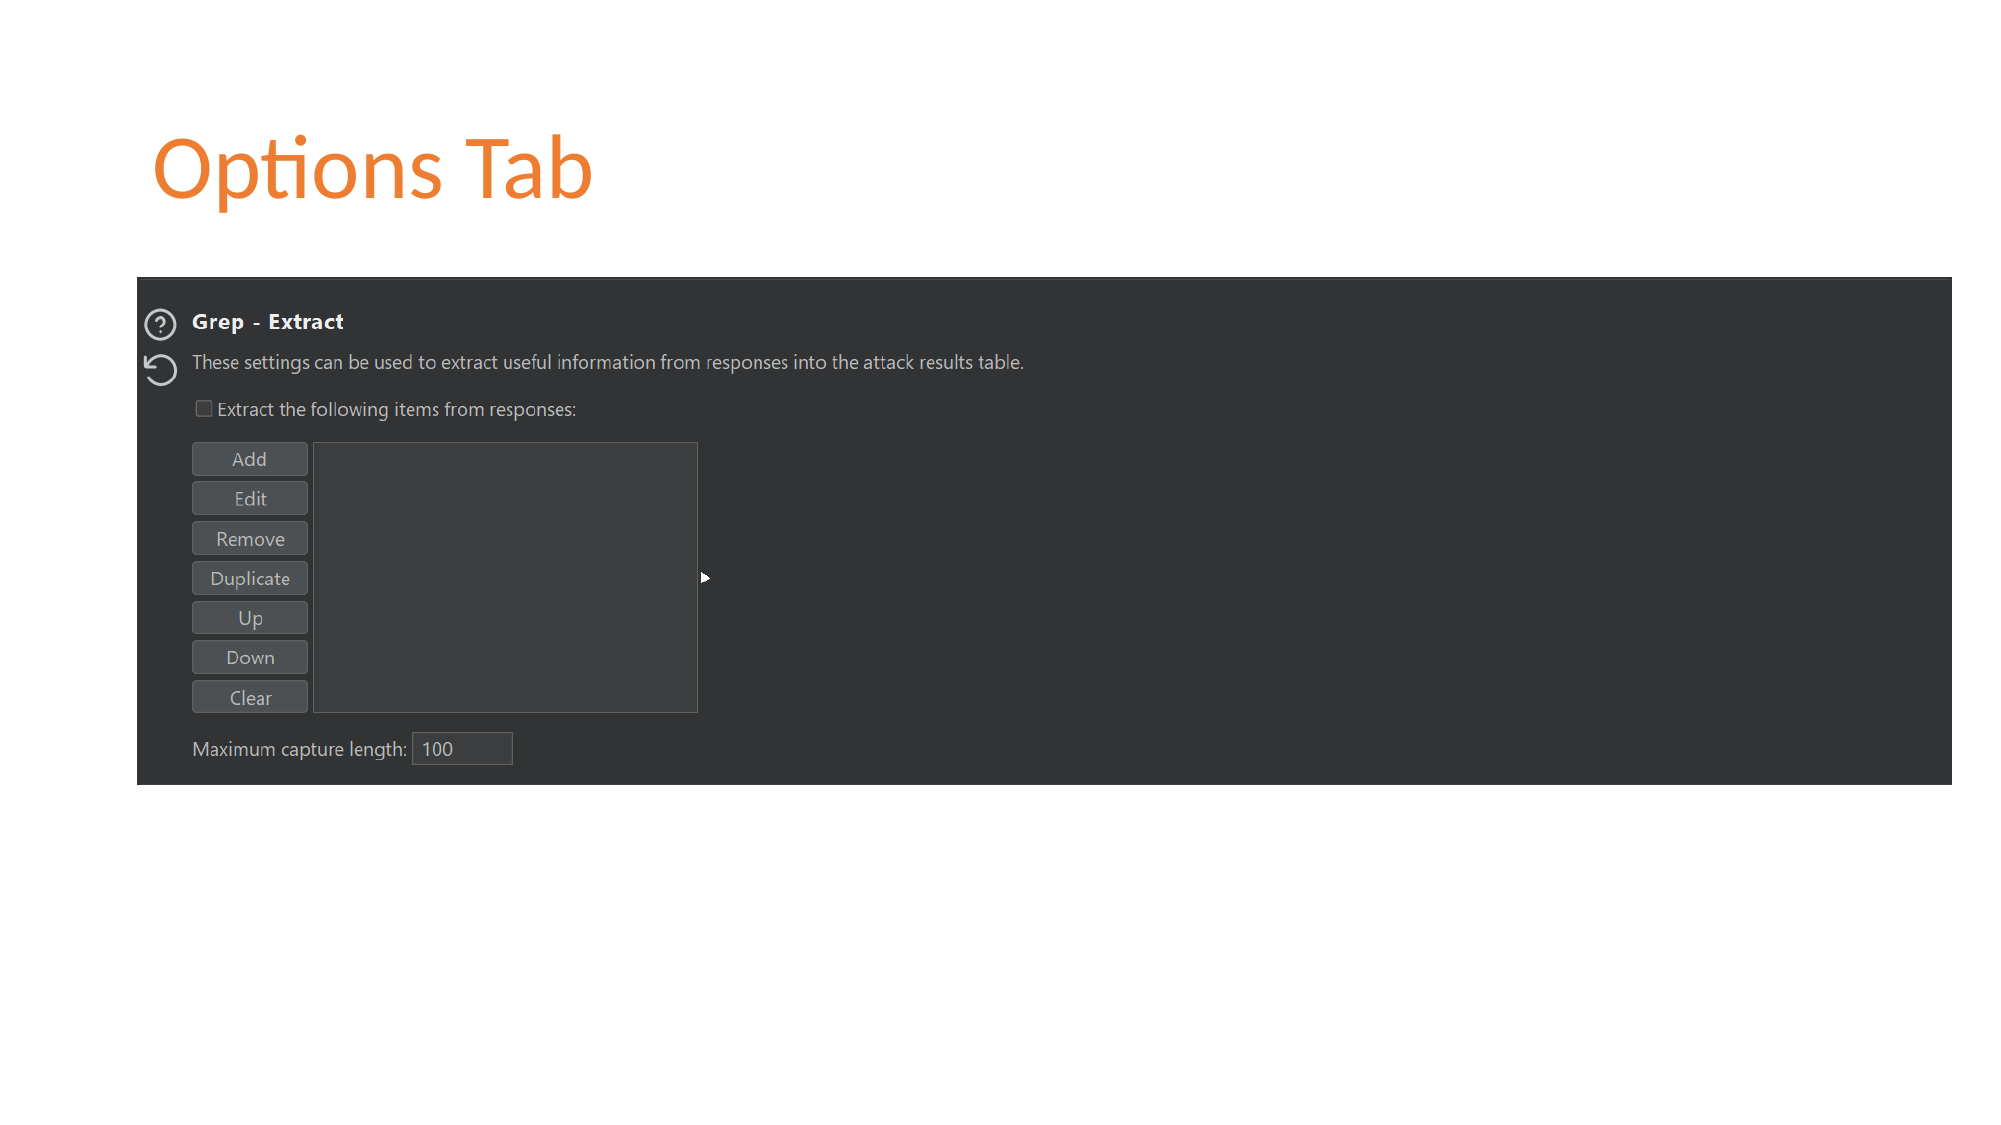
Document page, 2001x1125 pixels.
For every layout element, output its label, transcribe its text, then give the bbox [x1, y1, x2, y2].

picture [137, 277, 1952, 785]
title Options Tab [137, 59, 1863, 277]
